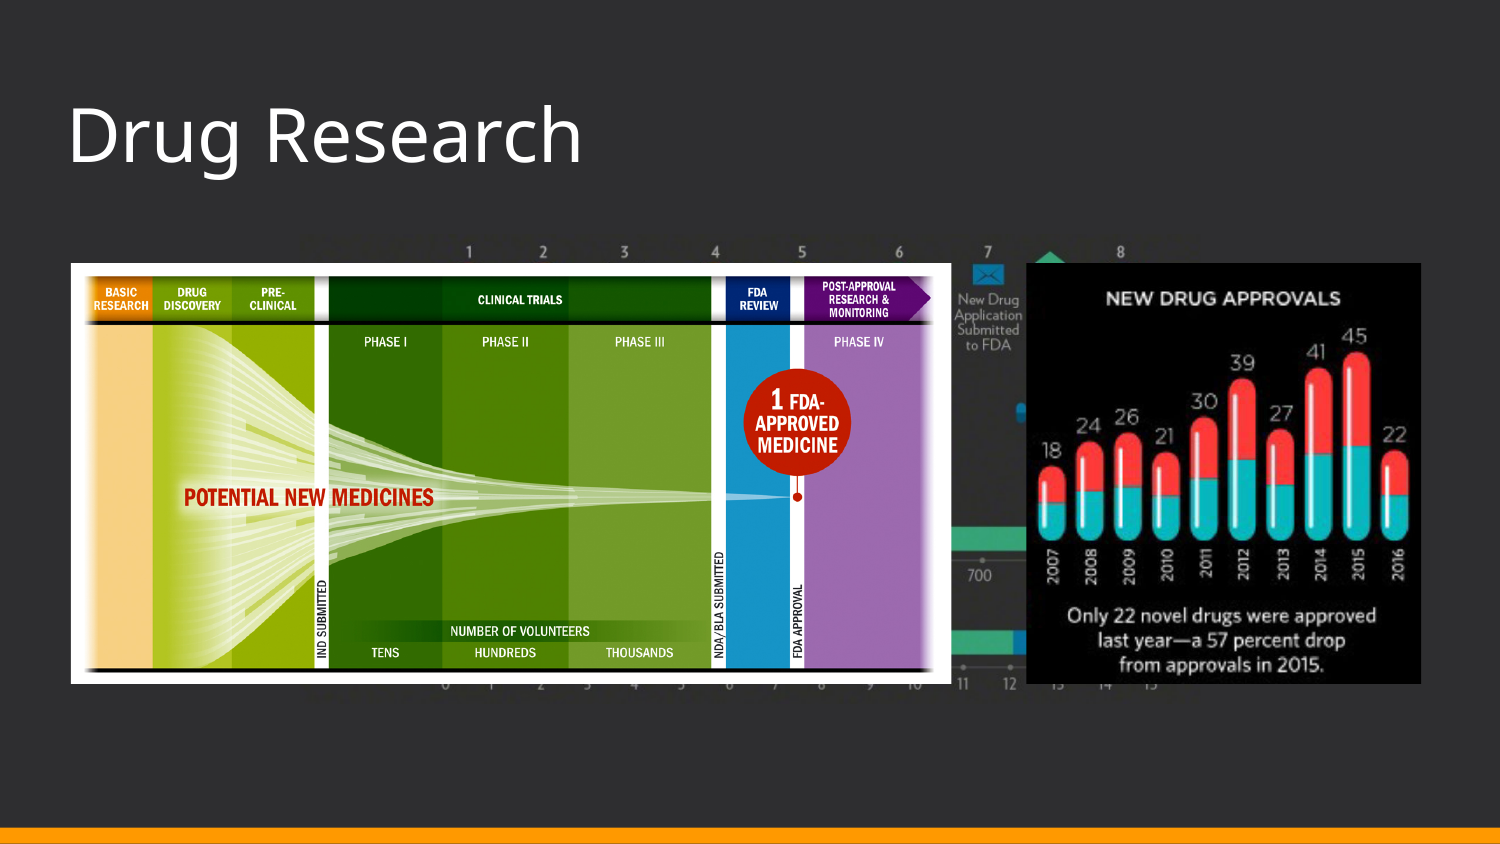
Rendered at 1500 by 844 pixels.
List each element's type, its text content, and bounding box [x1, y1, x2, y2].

title Drug Research [51, 72, 1449, 167]
picture [70, 234, 1422, 704]
